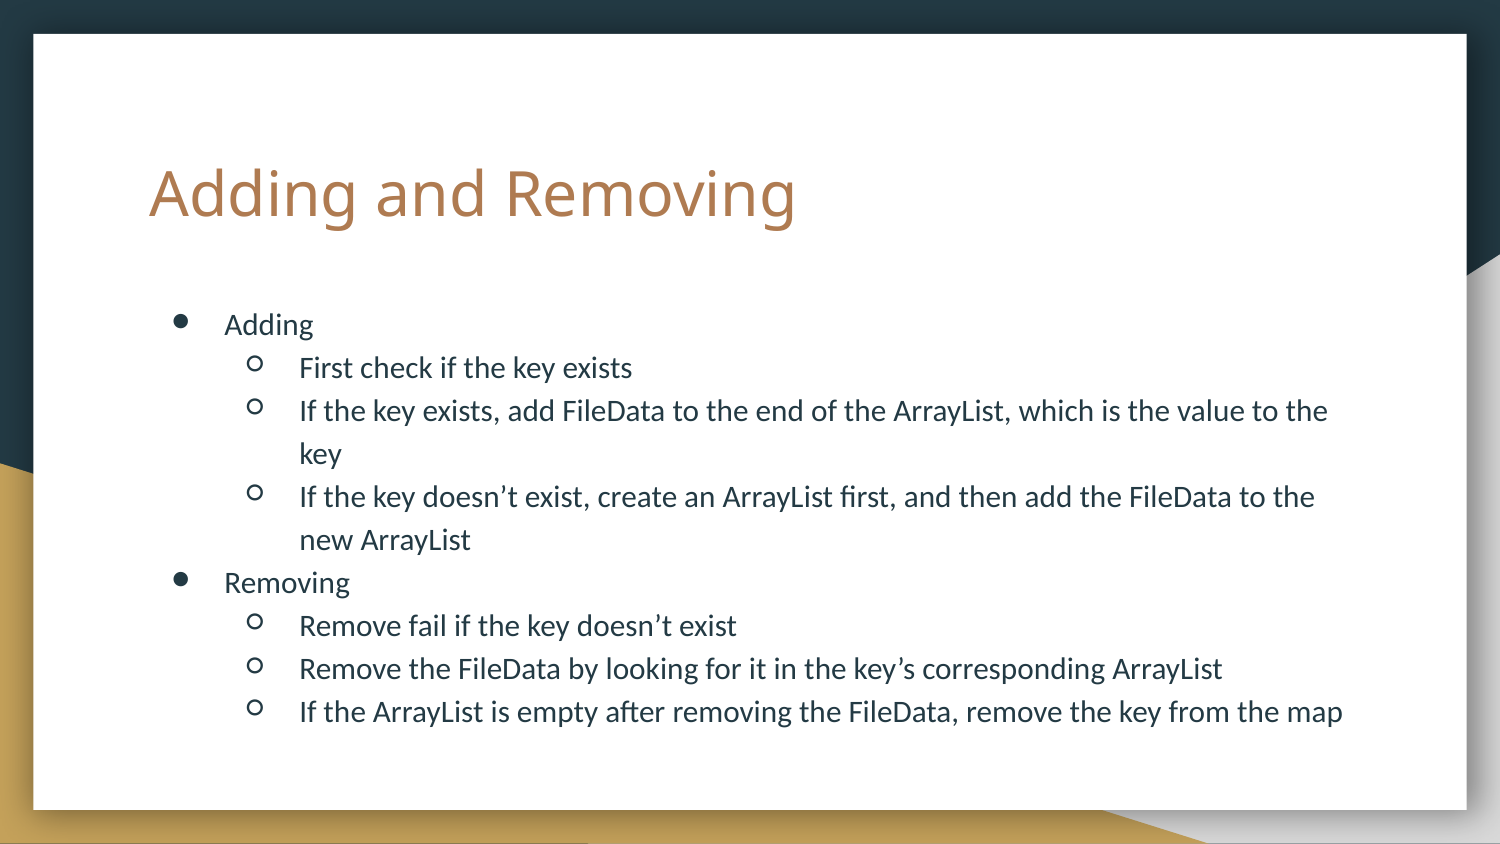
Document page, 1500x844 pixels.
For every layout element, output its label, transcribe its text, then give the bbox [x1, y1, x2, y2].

title Adding and Removing [134, 138, 1366, 283]
list Adding First check if the key exists If the key exists, add FileData to the end of the ArrayList, which is the value to the key If the key doesn’t exist, create an ArrayList first, and then add the FileData to the new ArrayList Removing Remove fail if the key doesn’t exist Remove the FileData by looking for it in the key’s corresponding ArrayList If the ArrayList is empty after removing the FileData, remove the key from the map [134, 283, 1366, 685]
